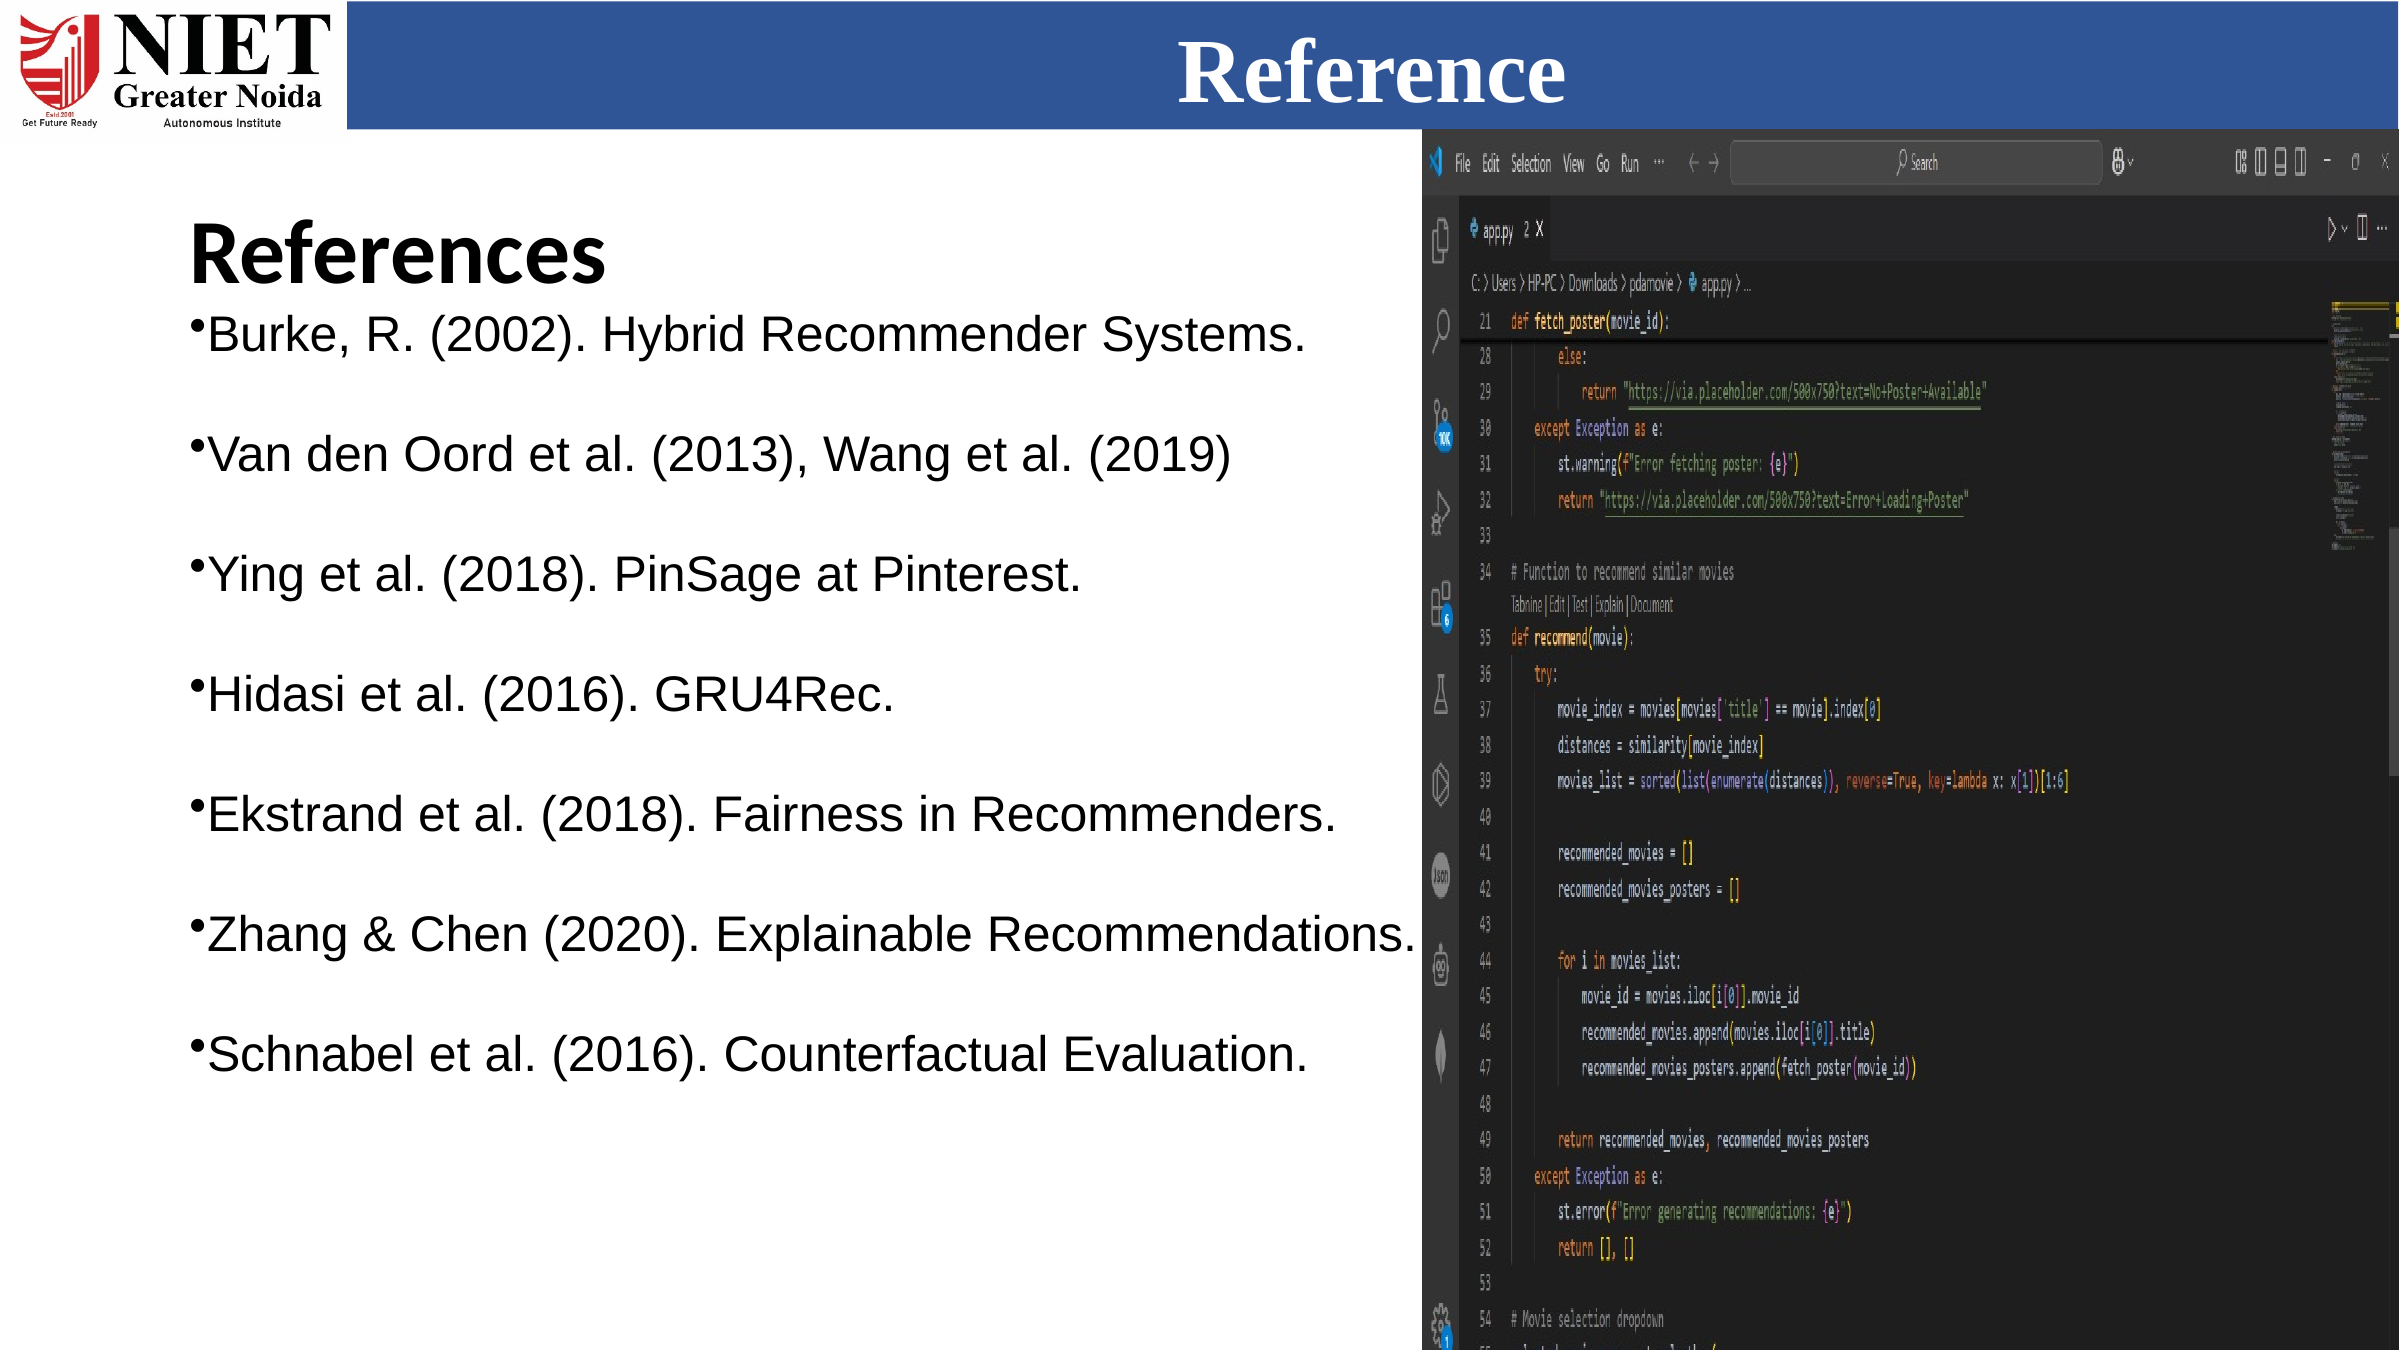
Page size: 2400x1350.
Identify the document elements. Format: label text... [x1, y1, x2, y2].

text_box Reference [350, 1, 2399, 130]
picture [1422, 129, 2399, 1350]
text_box References Burke, R. (2002). Hybrid Recommender Systems. Van den Oord et al. (2013), Wang et al. (2019) Ying et al. (2018). PinSage at Pinterest. Hidasi et al. (2016). GRU4Rec. Ekstrand et al. (2018). Fairness in Recommenders. Zhang & Chen (2020). Explainable Recommendations. Schnabel et al. (2016). Counterfactual Evaluation. [174, 184, 1422, 1134]
picture [0, 0, 350, 143]
